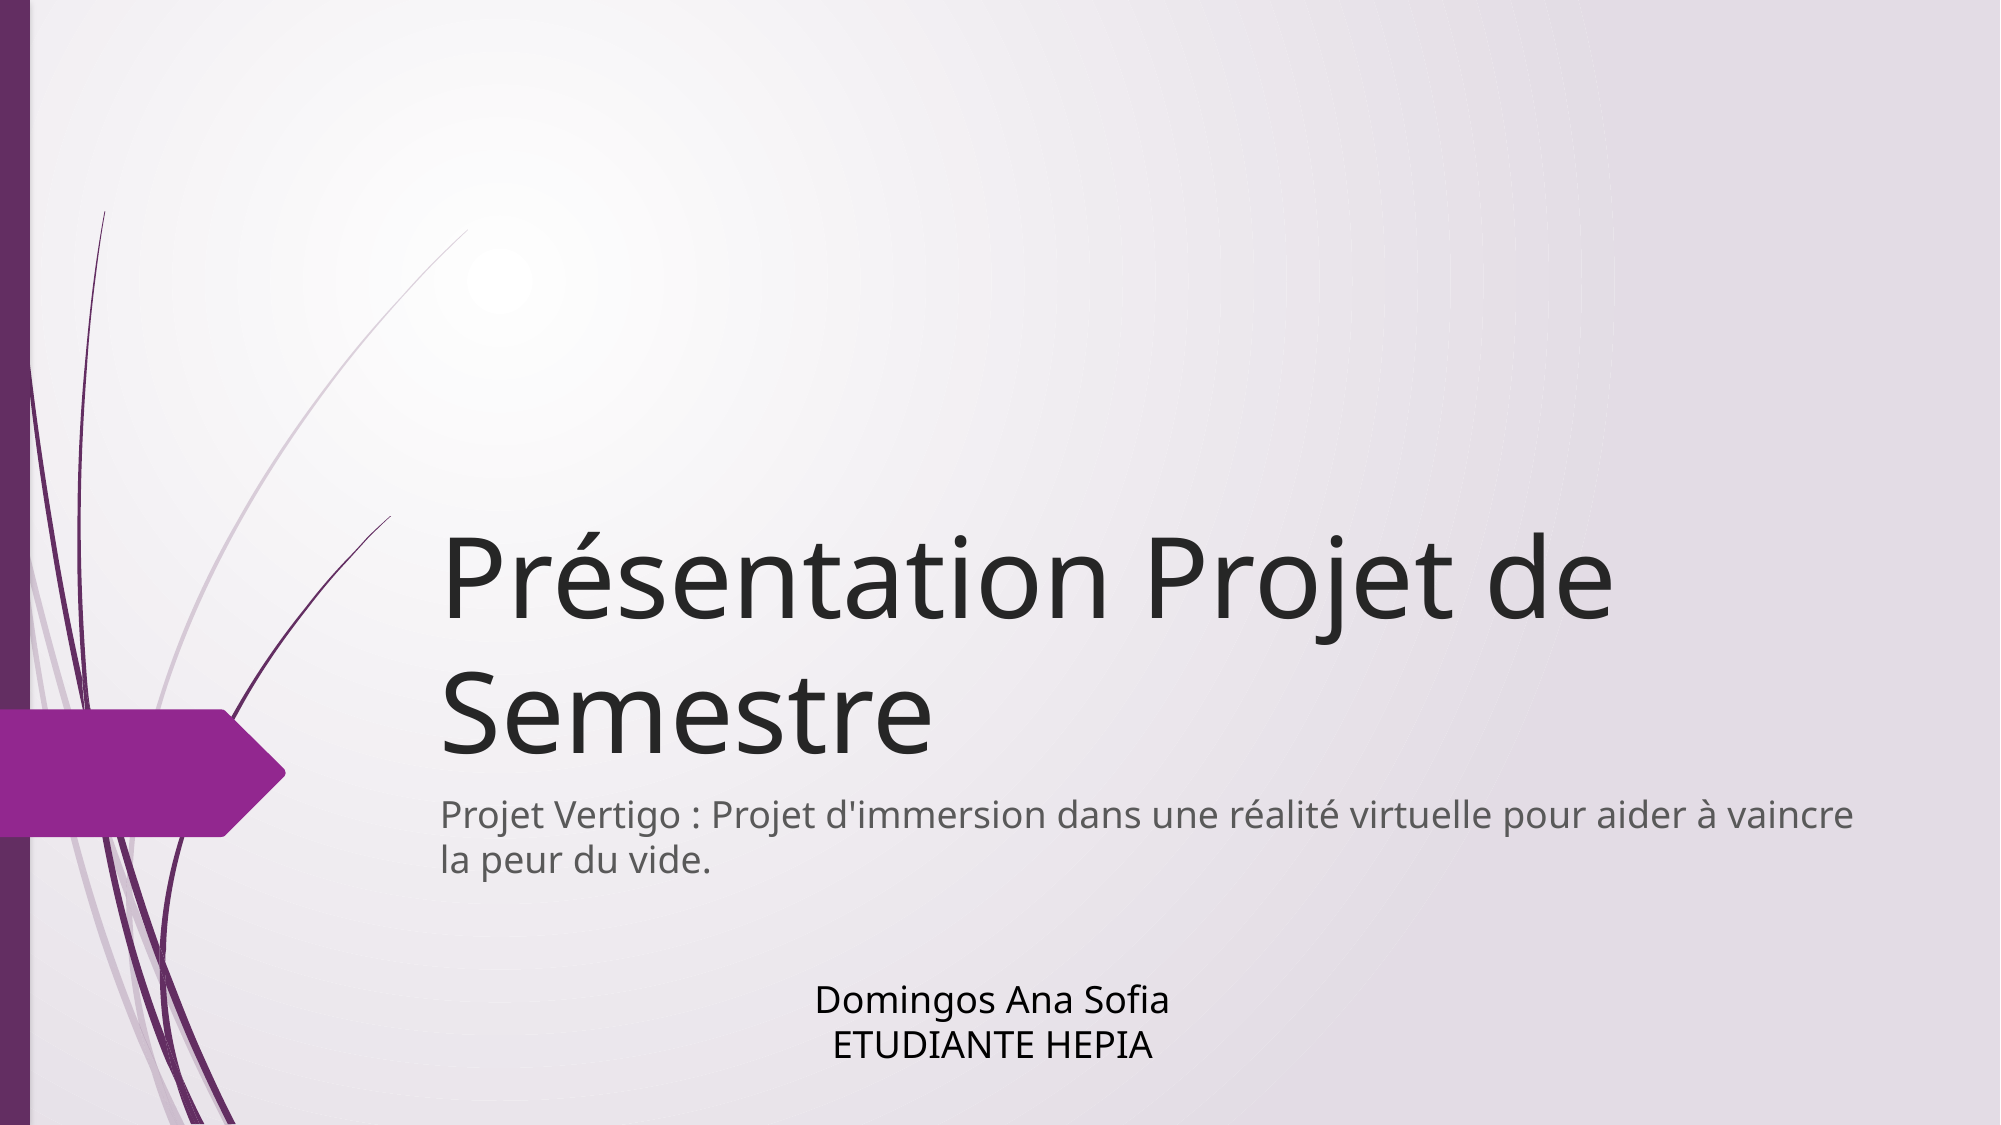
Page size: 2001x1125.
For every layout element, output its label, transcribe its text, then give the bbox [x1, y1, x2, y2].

subtitle Projet Vertigo : Projet d'immersion dans une réalité virtuelle pour aider à vaincre la peur du vide. [424, 783, 1888, 969]
title Présentation Projet de Semestre [424, 412, 1888, 783]
text_box Domingos Ana Sofia ETUDIANTE HEPIA [799, 968, 1186, 1074]
